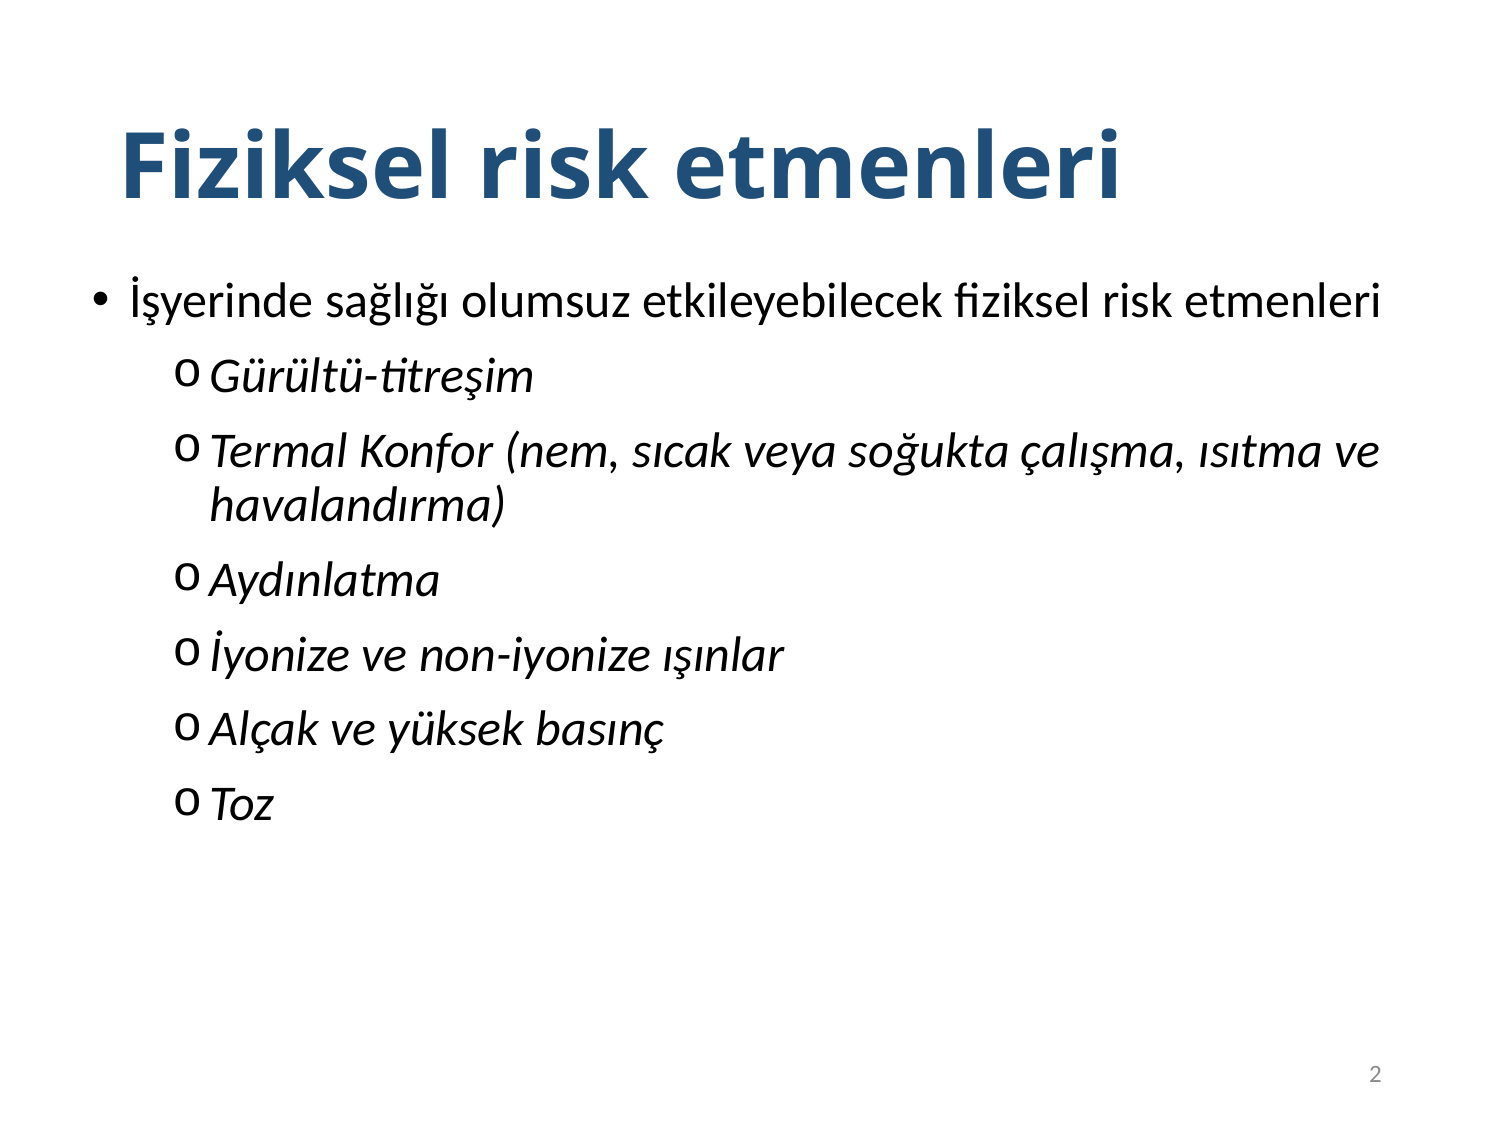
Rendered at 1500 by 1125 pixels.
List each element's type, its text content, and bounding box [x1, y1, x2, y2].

list İşyerinde sağlığı olumsuz etkileyebilecek fiziksel risk etmenleri Gürültü-titreşim Termal Konfor (nem, sıcak veya soğukta çalışma, ısıtma ve havalandırma) Aydınlatma İyonize ve non-iyonize ışınlar Alçak ve yüksek basınç Toz [76, 267, 1427, 1010]
slide_number 2 [1059, 1042, 1397, 1103]
title Fiziksel risk etmenleri [103, 59, 1397, 267]
